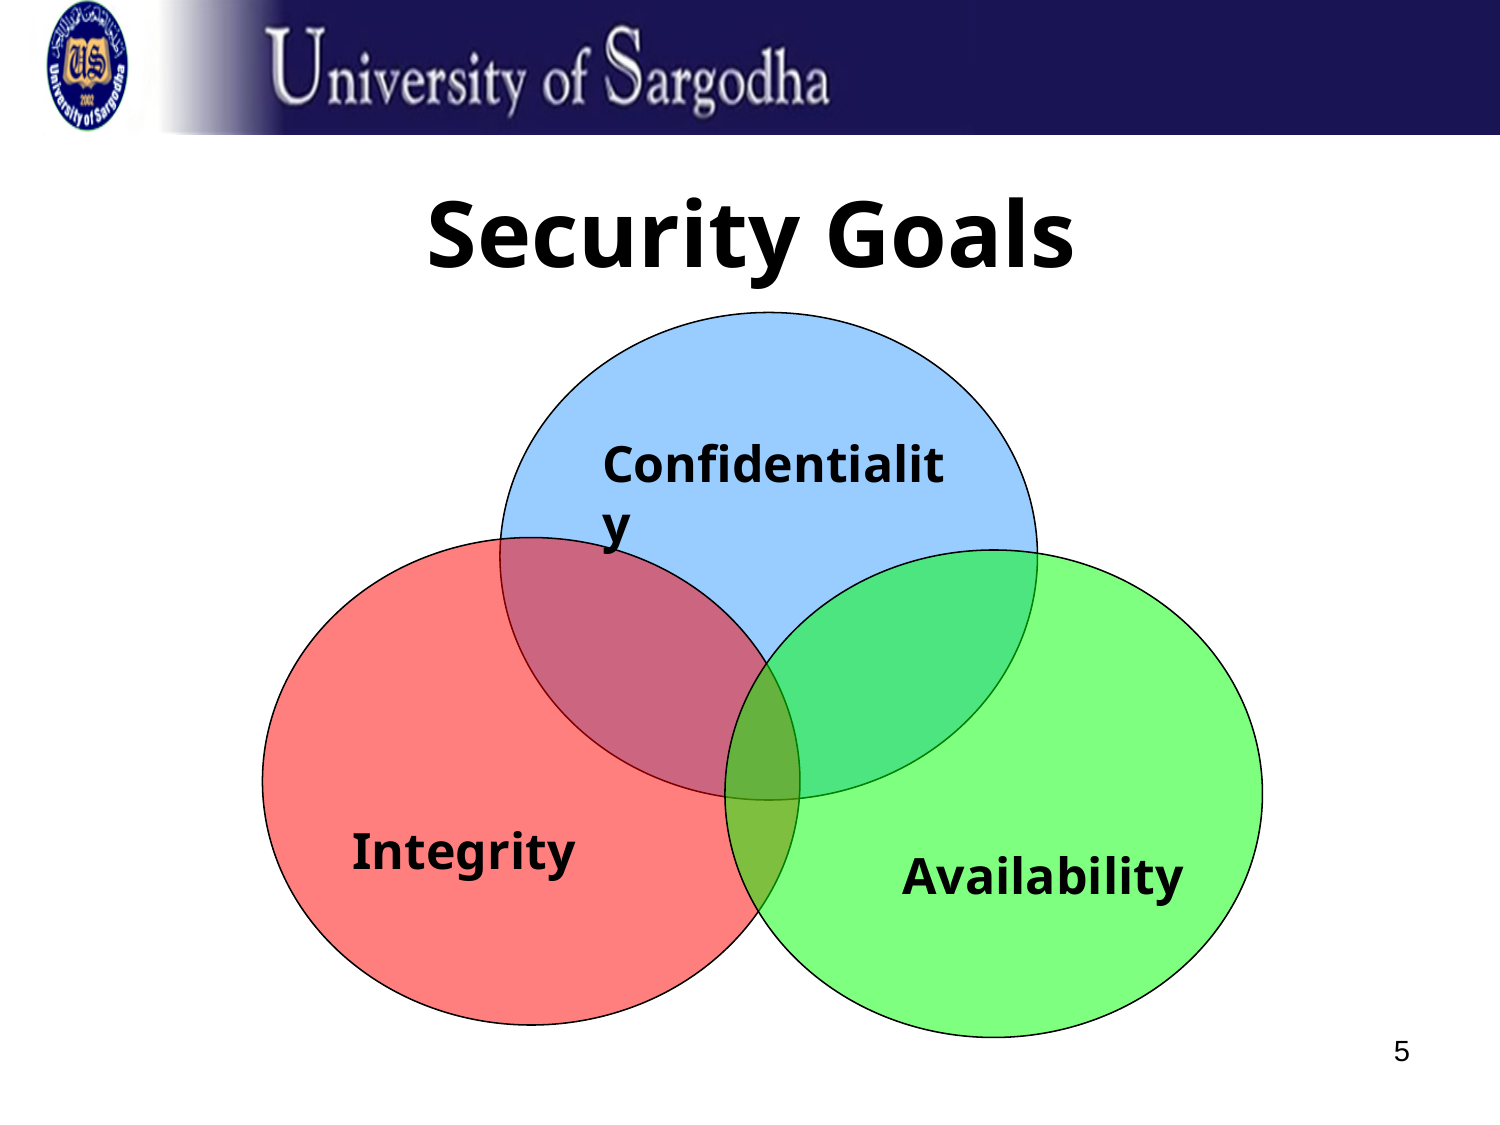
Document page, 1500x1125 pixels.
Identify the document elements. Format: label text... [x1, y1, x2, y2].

text_box [724, 549, 1263, 1038]
text_box [500, 312, 1038, 553]
text_box Confidentiality [587, 424, 988, 560]
picture [29, 0, 1500, 135]
text_box [647, 560, 913, 662]
text_box Availability [887, 837, 1225, 913]
title Security Goals [76, 136, 1428, 325]
text_box Integrity [337, 812, 663, 888]
text_box [262, 537, 766, 1026]
slide_number 5 [1074, 1024, 1426, 1103]
